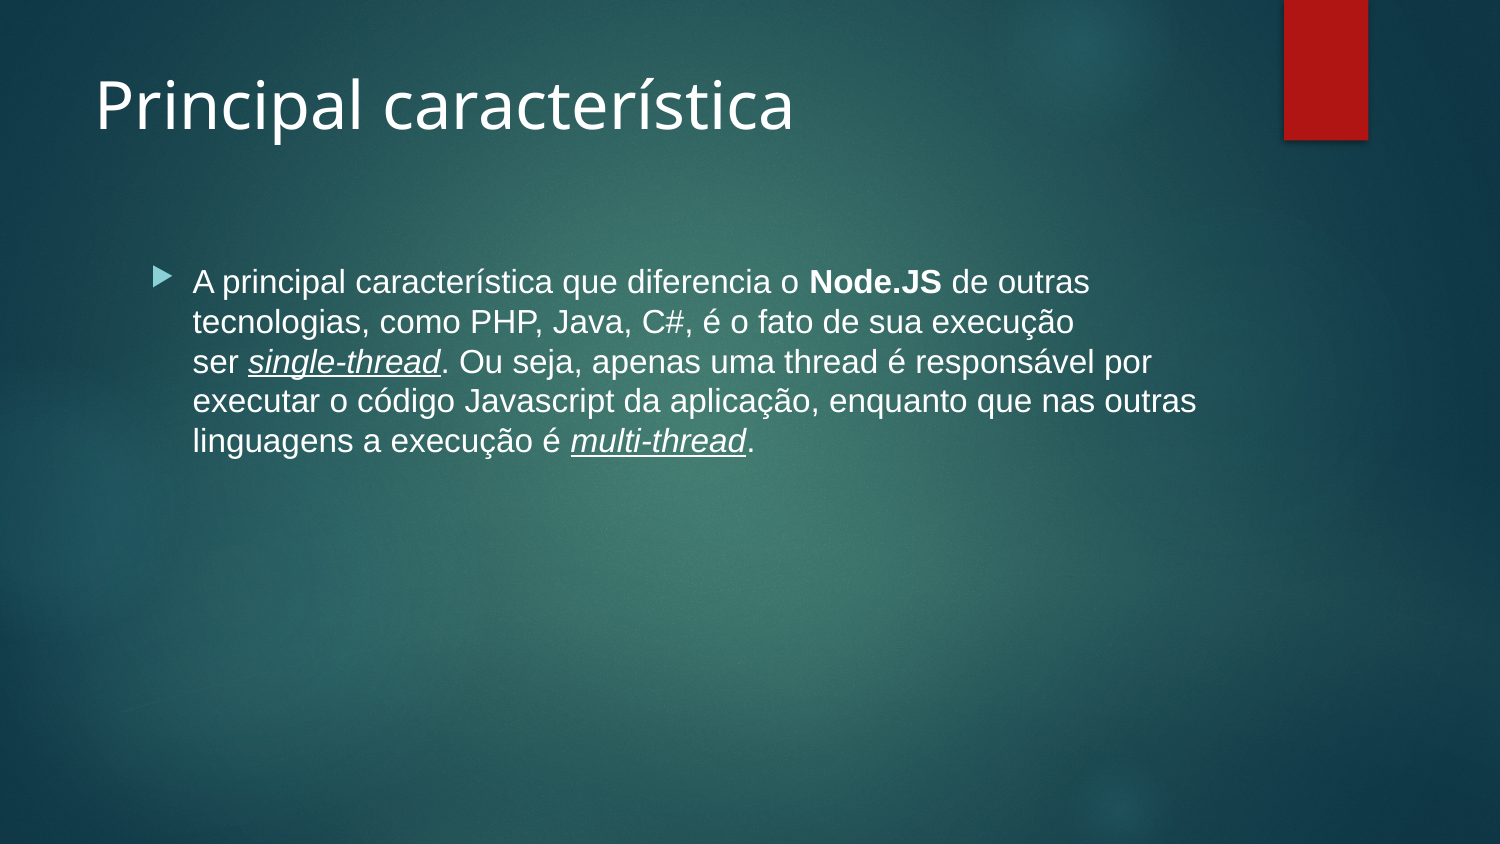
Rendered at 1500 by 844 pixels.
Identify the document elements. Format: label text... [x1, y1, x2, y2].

picture [0, 0, 1500, 844]
text_box A principal característica que diferencia o Node.JS de outras tecnologias, como PHP, Java, C#, é o fato de sua execução ser single-thread. Ou seja, apenas uma thread é responsável por executar o código Javascript da aplicação, enquanto que nas outras linguagens a execução é multi-thread. [135, 252, 1237, 599]
text_box Principal característica [79, 55, 1237, 174]
